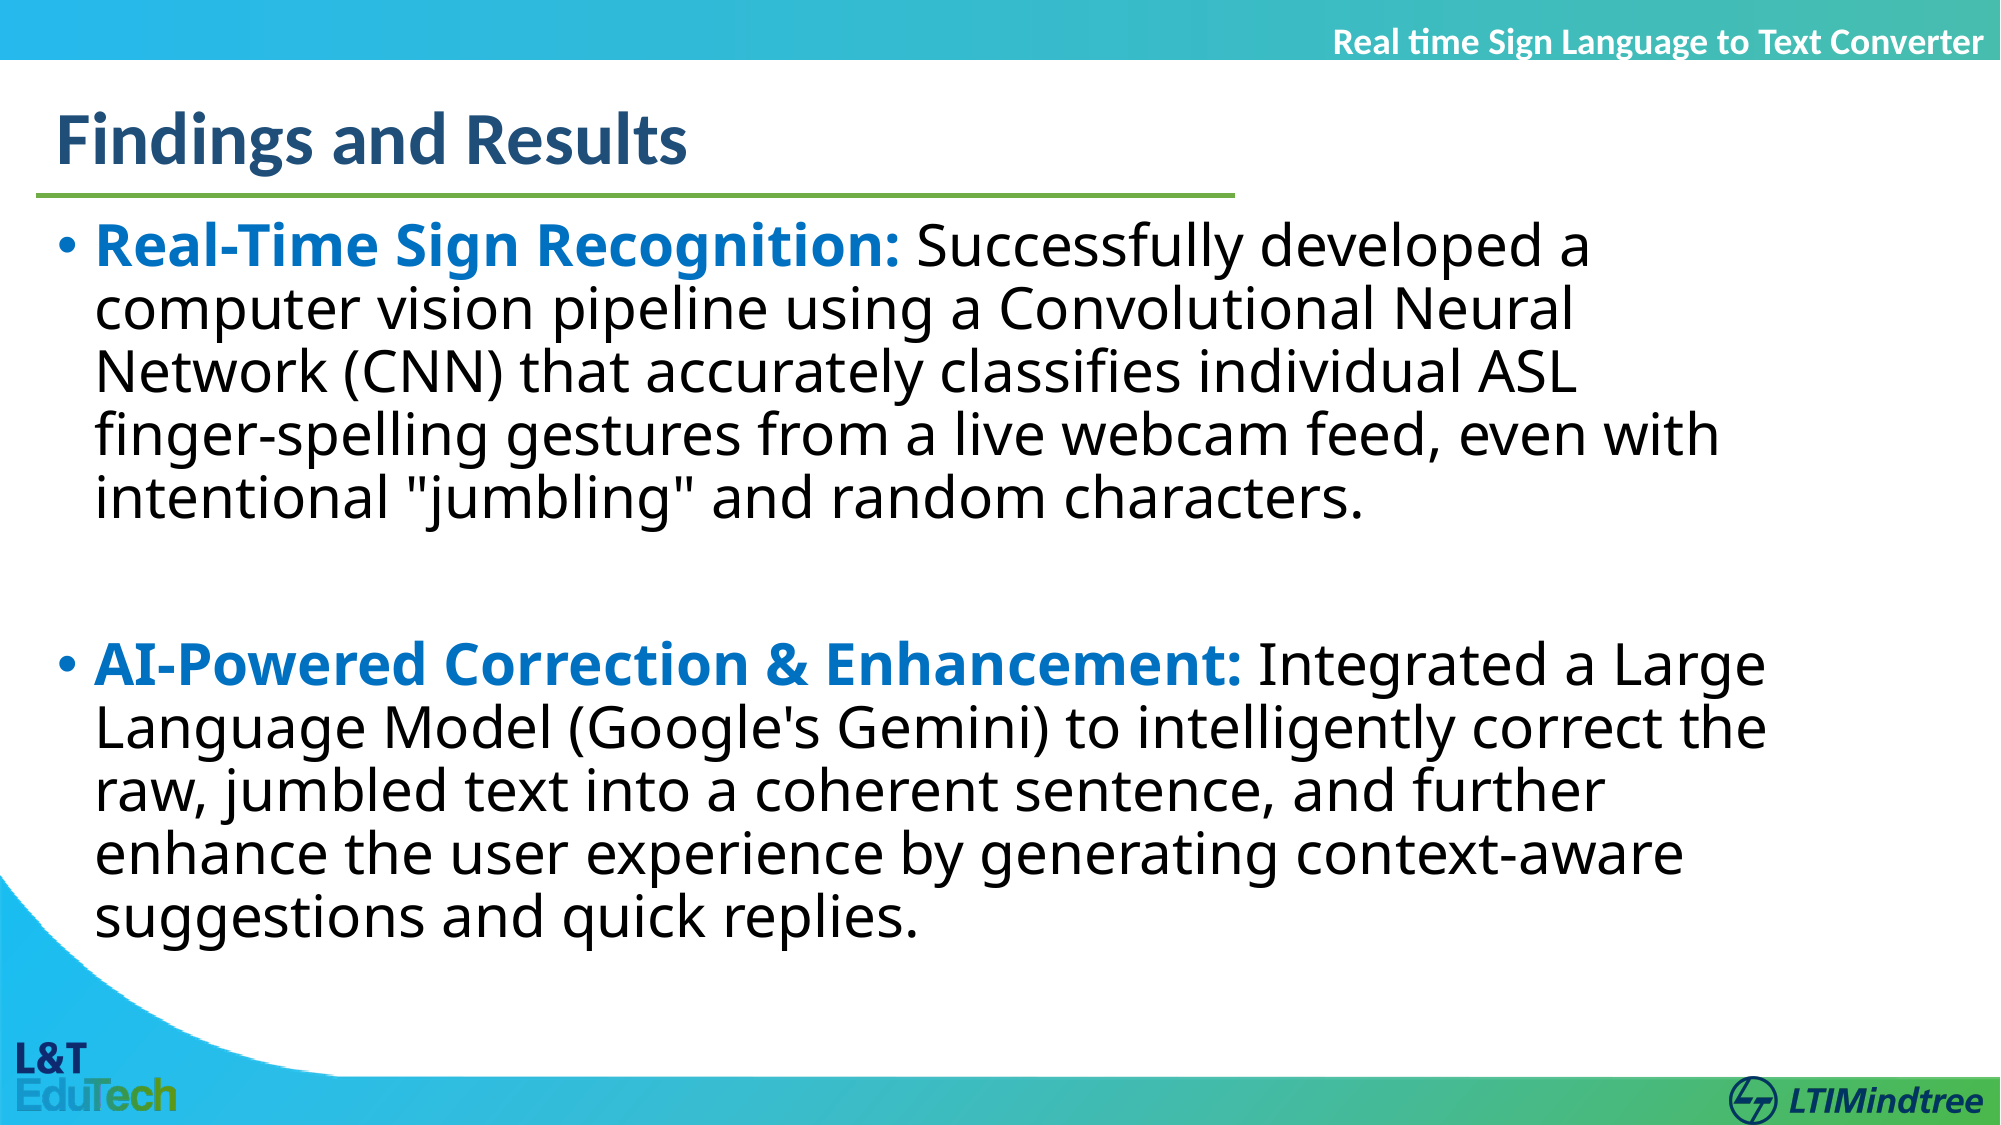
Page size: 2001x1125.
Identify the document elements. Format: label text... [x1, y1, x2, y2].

text_box Findings and Results [41, 82, 1785, 188]
picture [0, 875, 2000, 1125]
text_box Real time Sign Language to Text Converter [999, 9, 2000, 159]
list Real-Time Sign Recognition: Successfully developed a computer vision pipeline using a Convolutional Neural Network (CNN) that accurately classifies individual ASL finger-spelling gestures from a live webcam feed, even with intentional "jumbling" and random characters. AI-Powered Correction & Enhancement: Integrated a Large Language Model (Google's Gemini) to intelligently correct the raw, jumbled text into a coherent sentence, and further enhance the user experience by generating context-aware suggestions and quick replies. [41, 208, 1785, 889]
